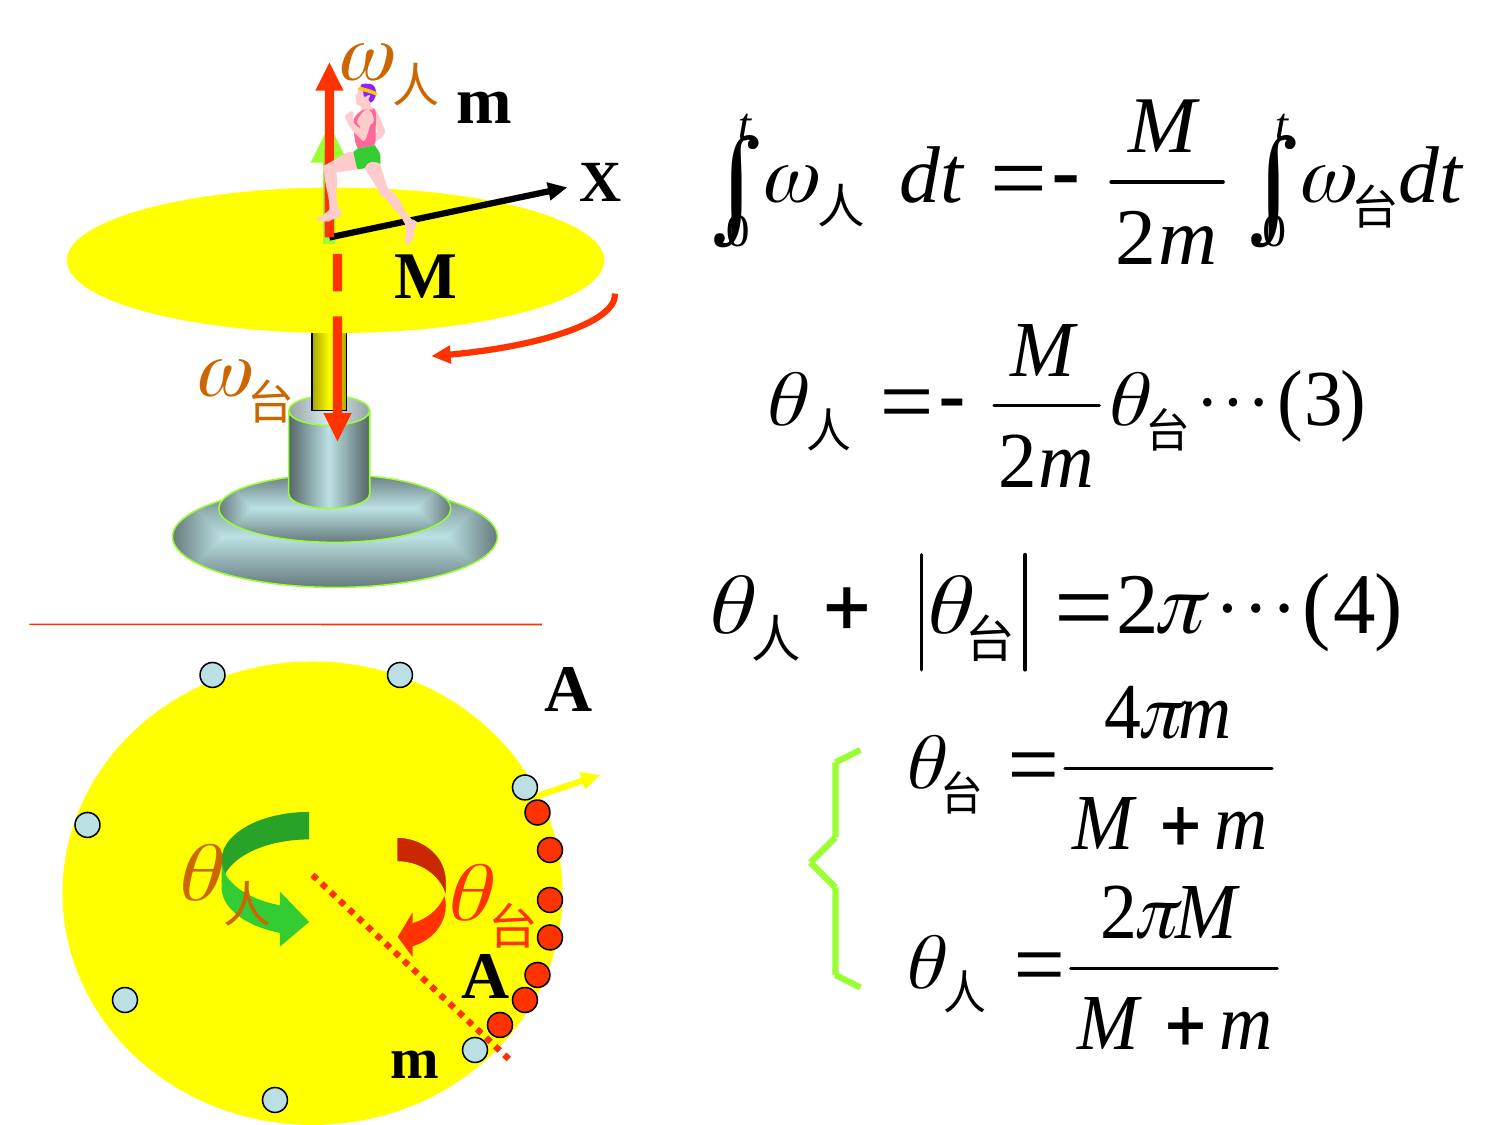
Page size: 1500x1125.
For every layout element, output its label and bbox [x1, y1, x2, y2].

text_box [262, 987, 538, 1113]
text_box [71, 955, 262, 1121]
text_box [79, 741, 194, 810]
text_box [112, 962, 551, 1013]
text_box [699, 540, 1413, 680]
text_box [74, 812, 563, 951]
text_box [758, 299, 1376, 501]
text_box [567, 773, 601, 787]
text_box [810, 662, 1288, 1063]
text_box [687, 74, 1500, 278]
text_box [62, 840, 69, 946]
text_box [29, 0, 637, 733]
text_box [199, 662, 563, 812]
